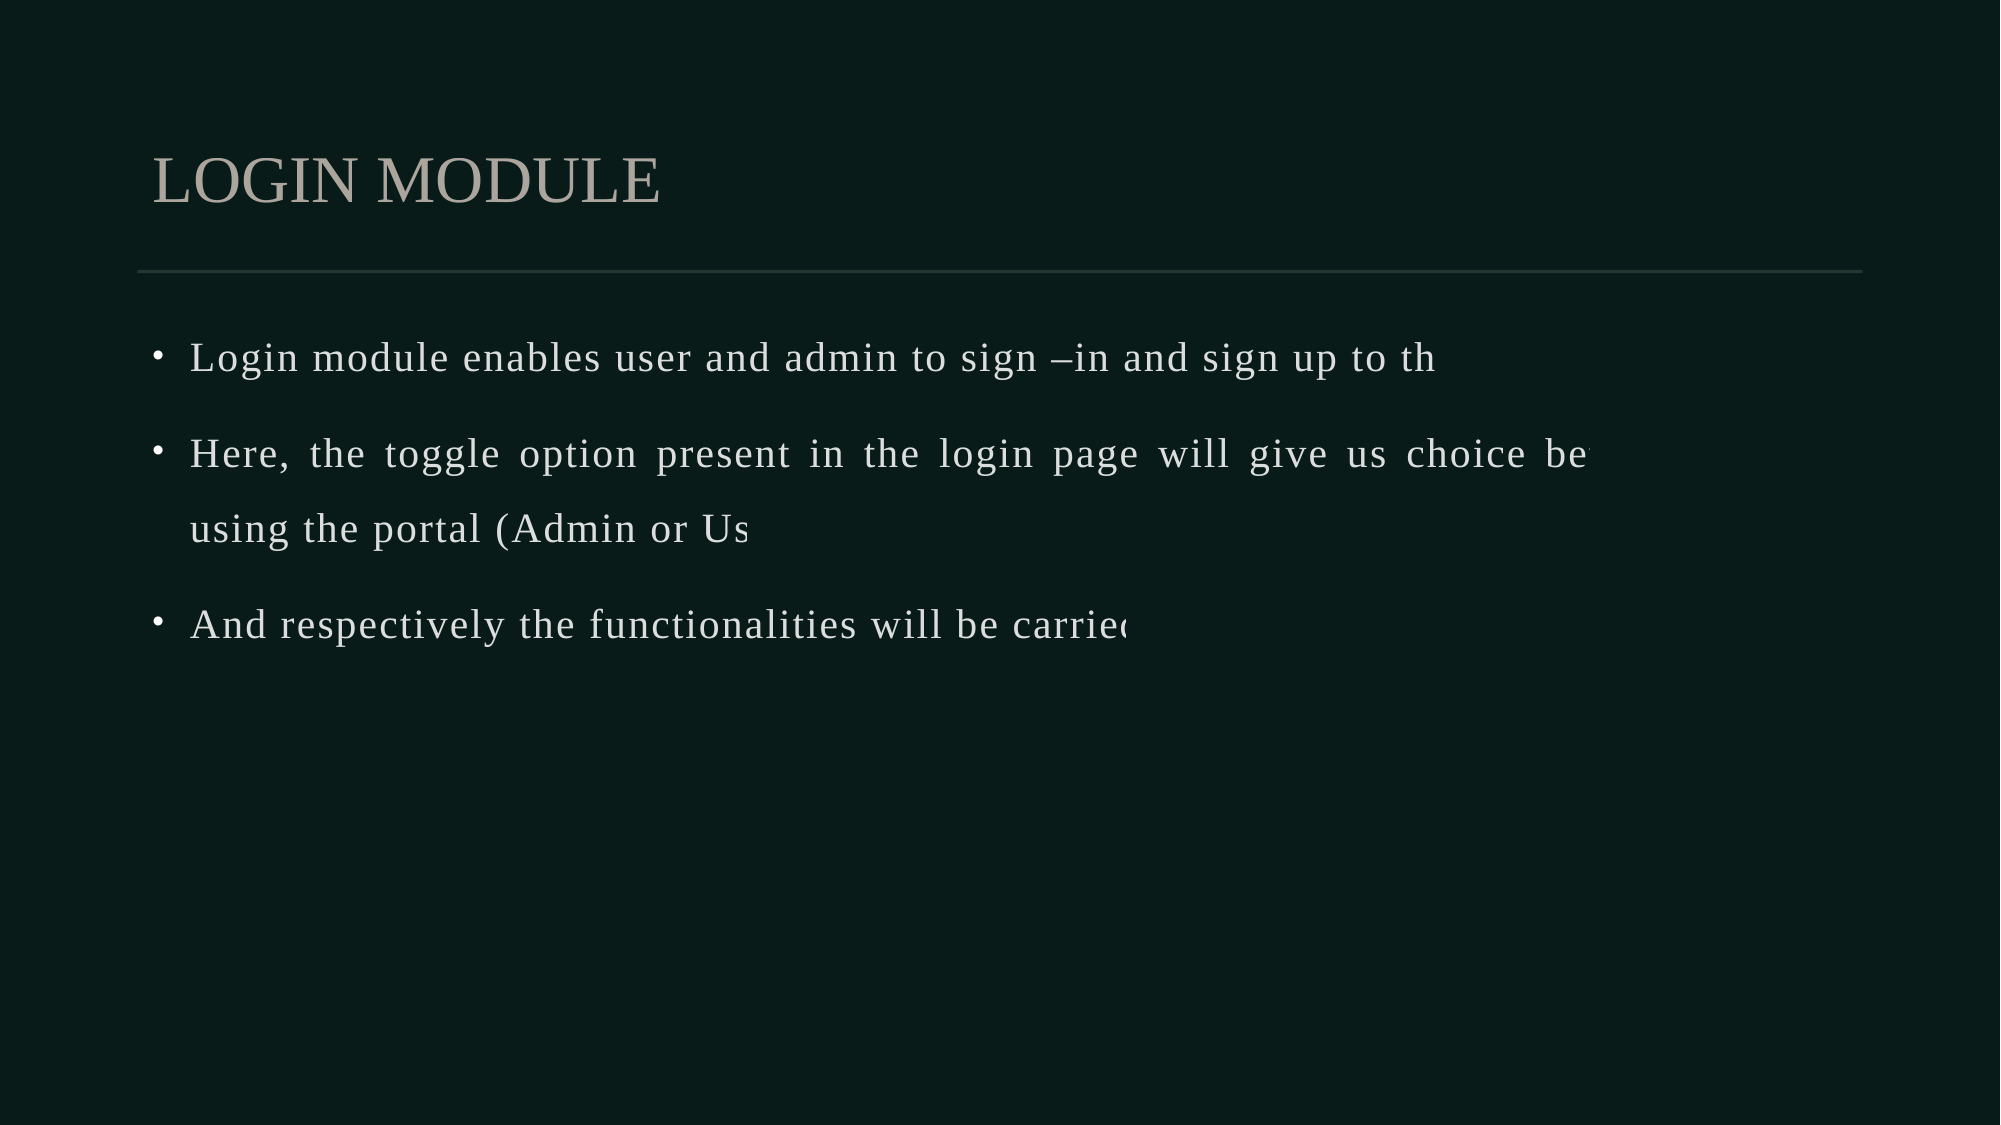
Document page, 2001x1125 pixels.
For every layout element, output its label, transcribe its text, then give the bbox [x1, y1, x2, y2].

list Login module enables user and admin to sign –in and sign up to the portal. Here, the toggle option present in the login page will give us choice between who is using the portal (Admin or User). And respectively the functionalities will be carried over. [137, 297, 1863, 985]
title LOGIN MODULE [137, 108, 1863, 244]
